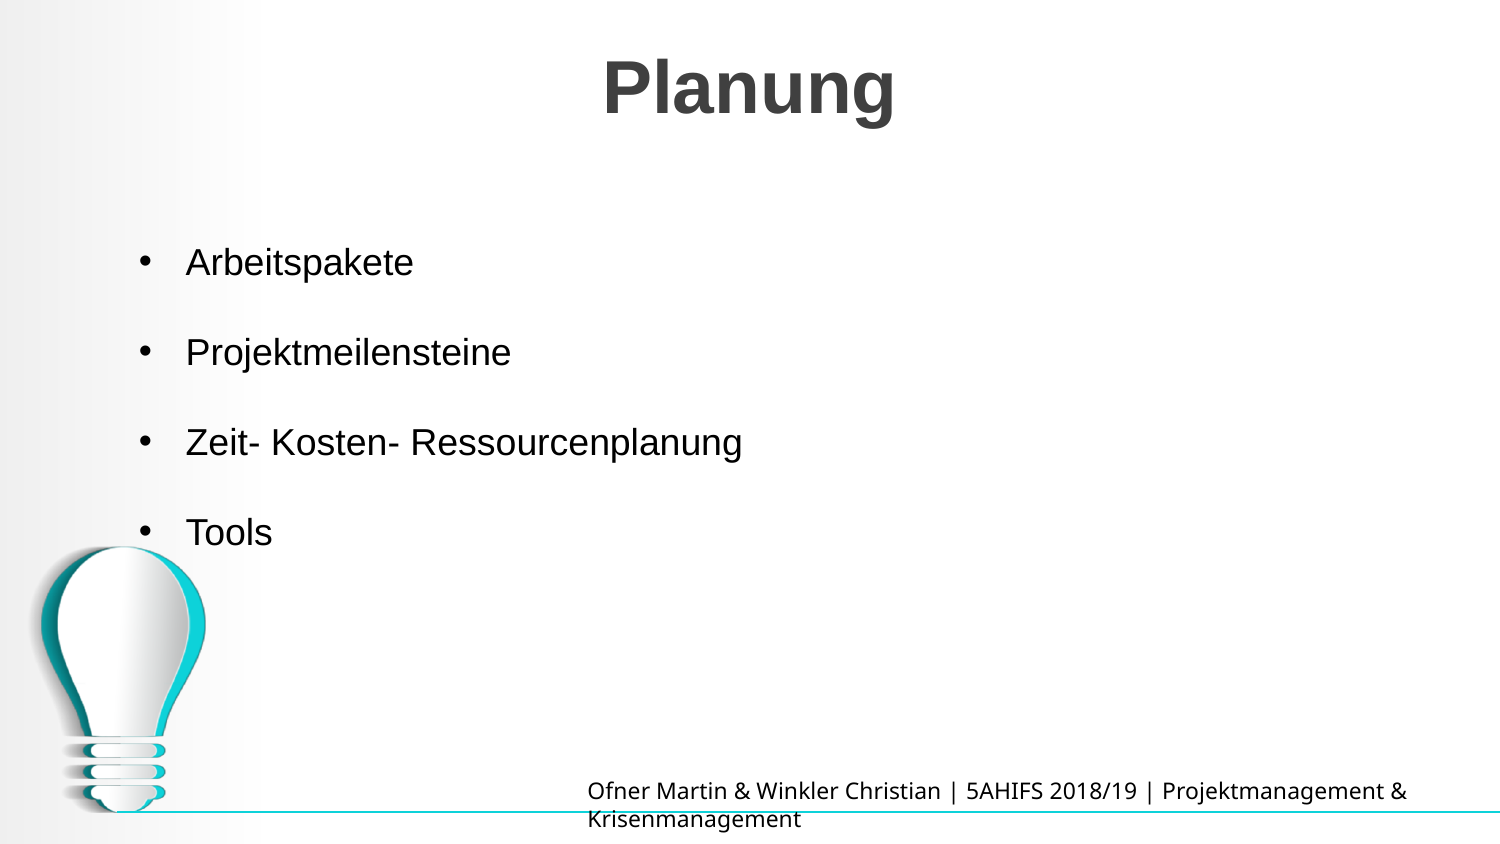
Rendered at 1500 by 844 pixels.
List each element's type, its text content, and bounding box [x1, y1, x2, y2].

text_box Arbeitspakete Projektmeilensteine Zeit- Kosten- Ressourcenplanung Tools [123, 185, 1412, 561]
title Planung [129, 20, 1371, 148]
picture [27, 546, 206, 813]
